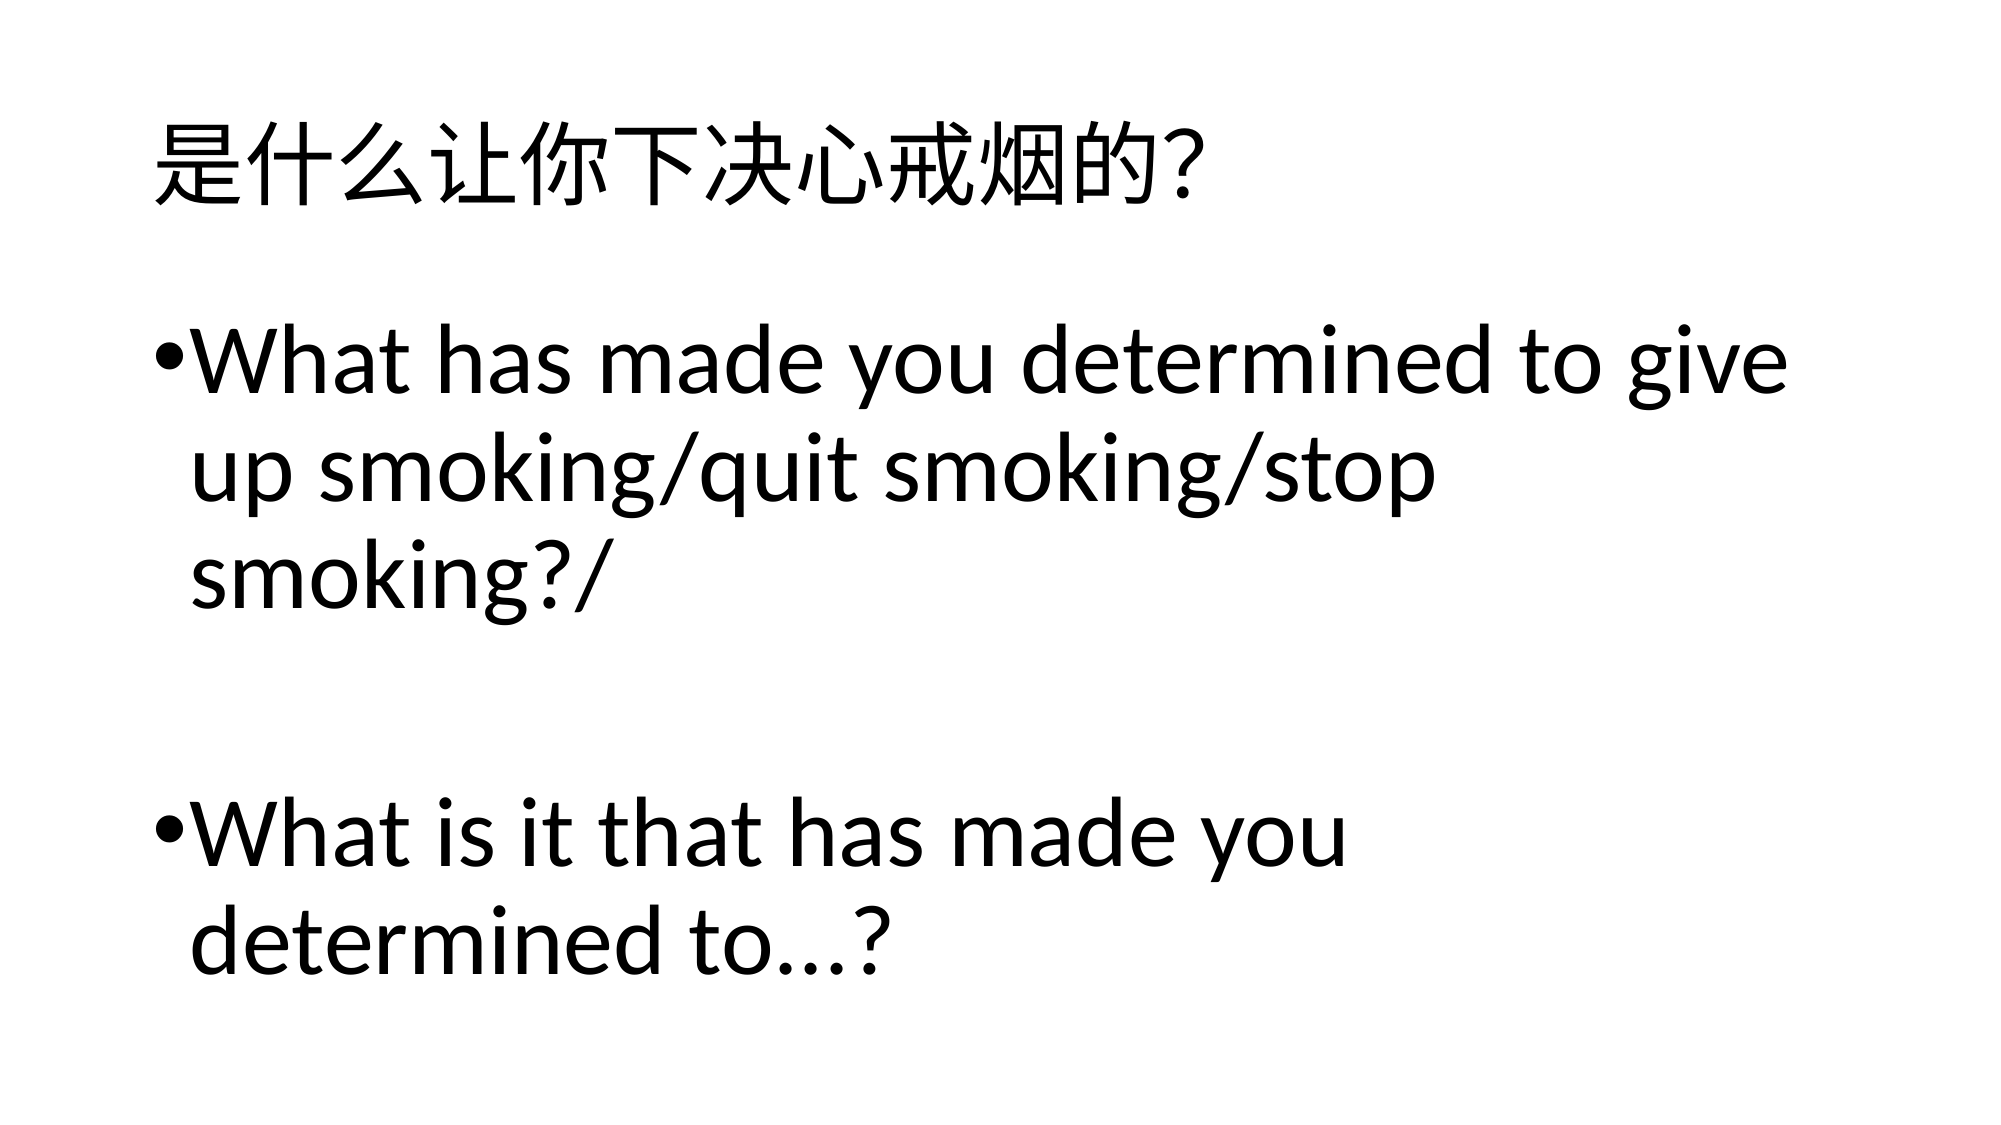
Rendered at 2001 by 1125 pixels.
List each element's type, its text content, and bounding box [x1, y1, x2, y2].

title 是什么让你下决心戒烟的？ [137, 59, 1863, 278]
list What has made you determined to give up smoking/quit smoking/stop smoking?/ What is it that has made you determined to...? [137, 299, 1863, 1014]
